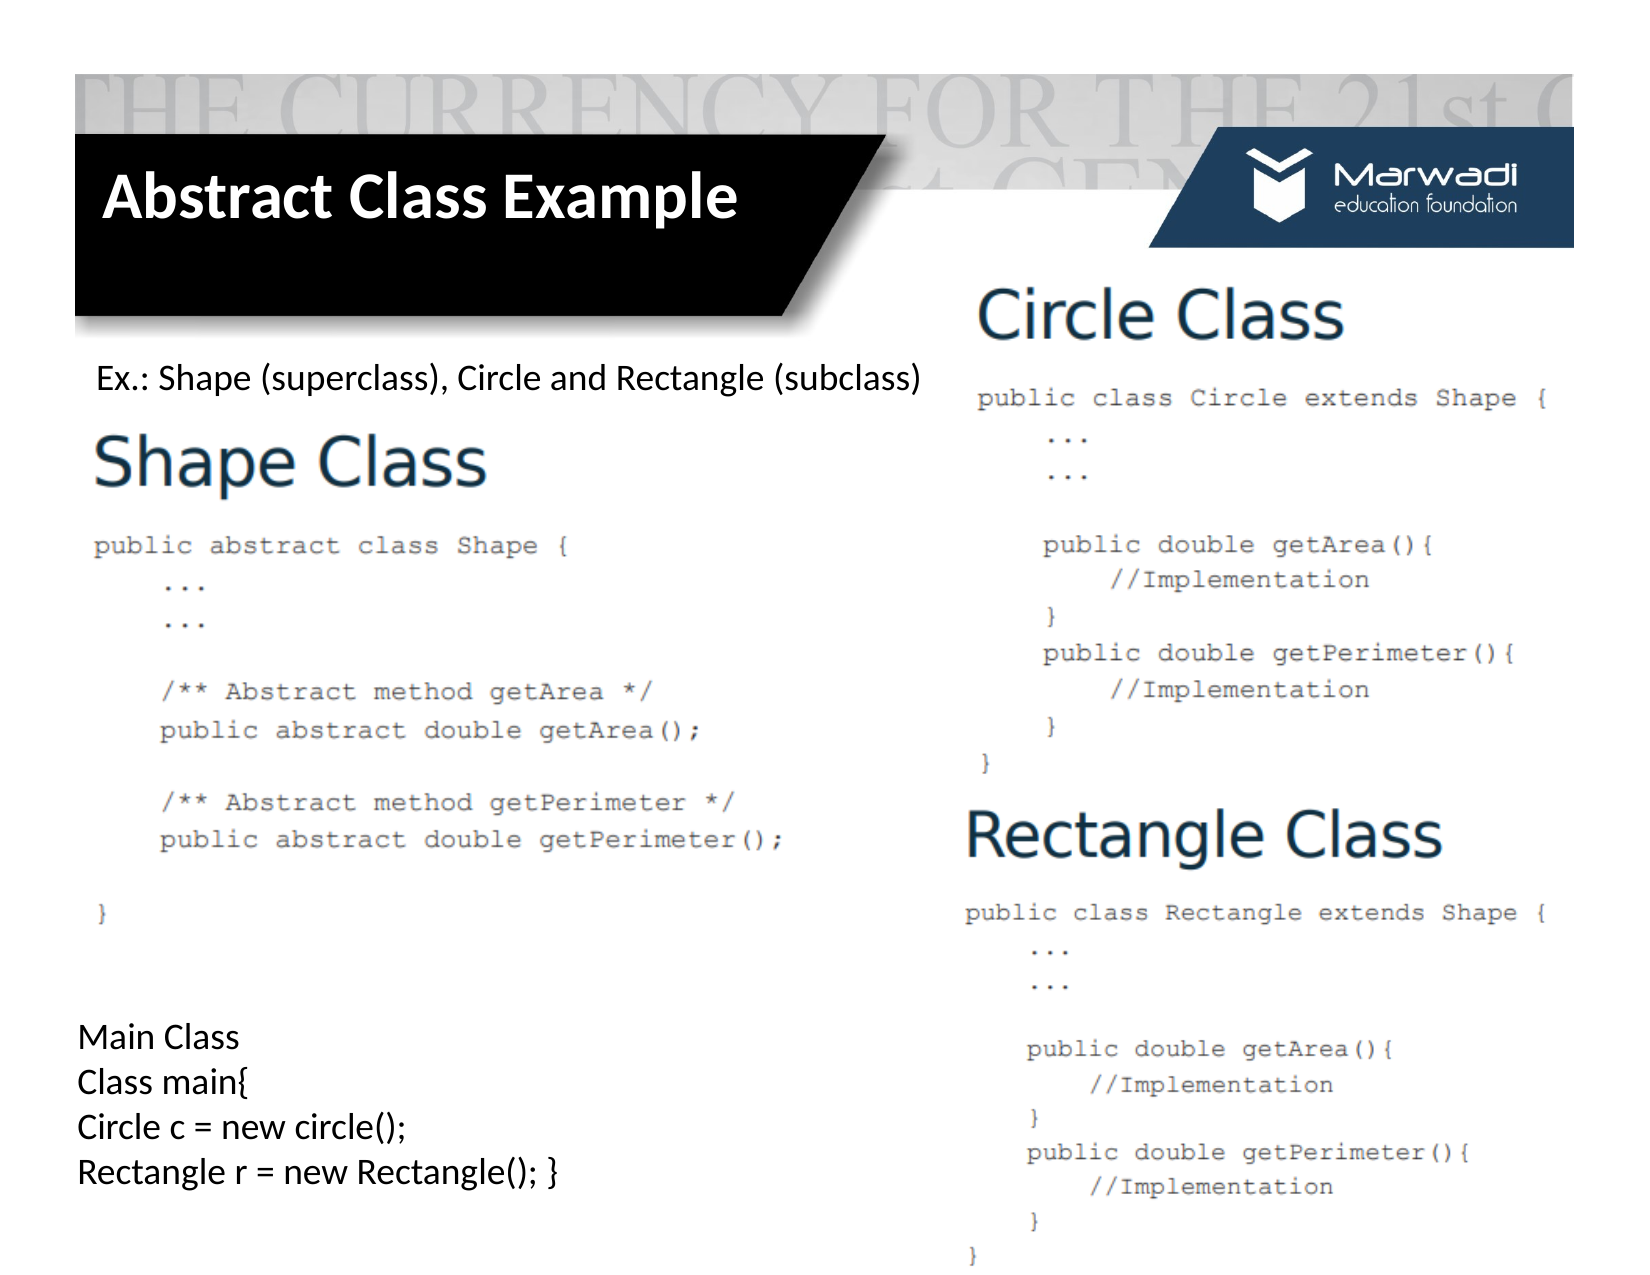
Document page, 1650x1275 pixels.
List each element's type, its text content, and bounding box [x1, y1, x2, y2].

picture [80, 424, 792, 938]
picture [75, 74, 1574, 1275]
text_box Main Class Class main{ Circle c = new circle(); Rectangle r = new Rectangle(); } [62, 1004, 944, 1200]
text_box Abstract Class Example [99, 150, 825, 232]
text_box Ex.: Shape (superclass), Circle and Rectangle (subclass) [81, 345, 963, 406]
